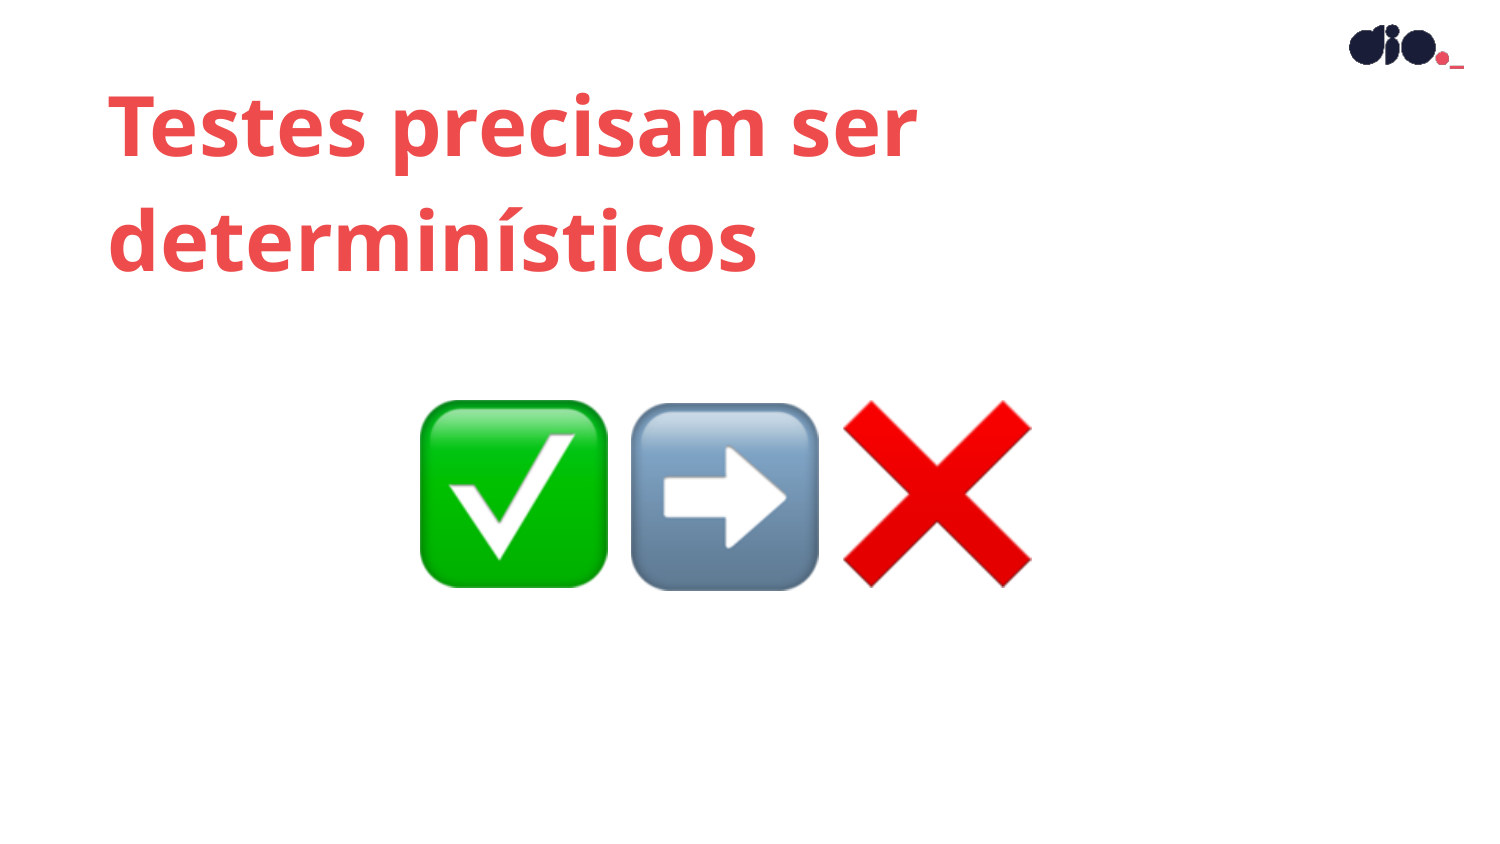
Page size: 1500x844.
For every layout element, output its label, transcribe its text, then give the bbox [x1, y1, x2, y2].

picture [631, 403, 820, 592]
picture [420, 399, 609, 588]
text_box Testes precisam ser determinísticos [92, 104, 1309, 243]
picture [1334, 15, 1474, 78]
picture [843, 399, 1032, 588]
